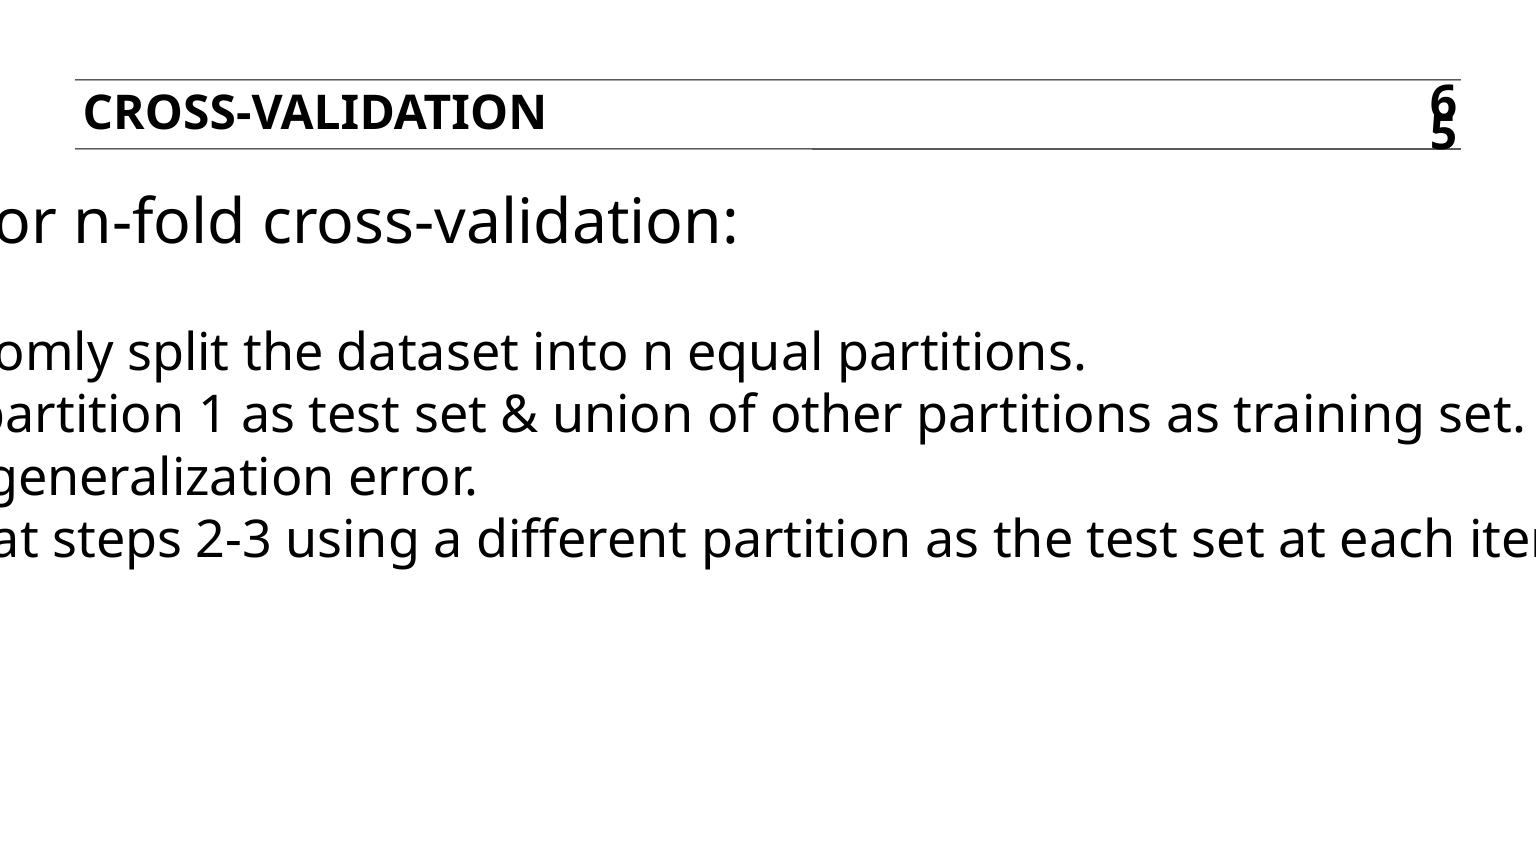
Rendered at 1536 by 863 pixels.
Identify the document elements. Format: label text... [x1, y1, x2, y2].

text_box Steps for n-fold cross-validation: 1) Randomly split the dataset into n equal partitions. 2) Use partition 1 as test set & union of other partitions as training set. 3) Find generalization error. 4) Repeat steps 2-3 using a different partition as the test set at each iteration. [0, 173, 1536, 576]
list Cross-validation [67, 81, 1118, 132]
slide_number 65 [1419, 86, 1461, 138]
